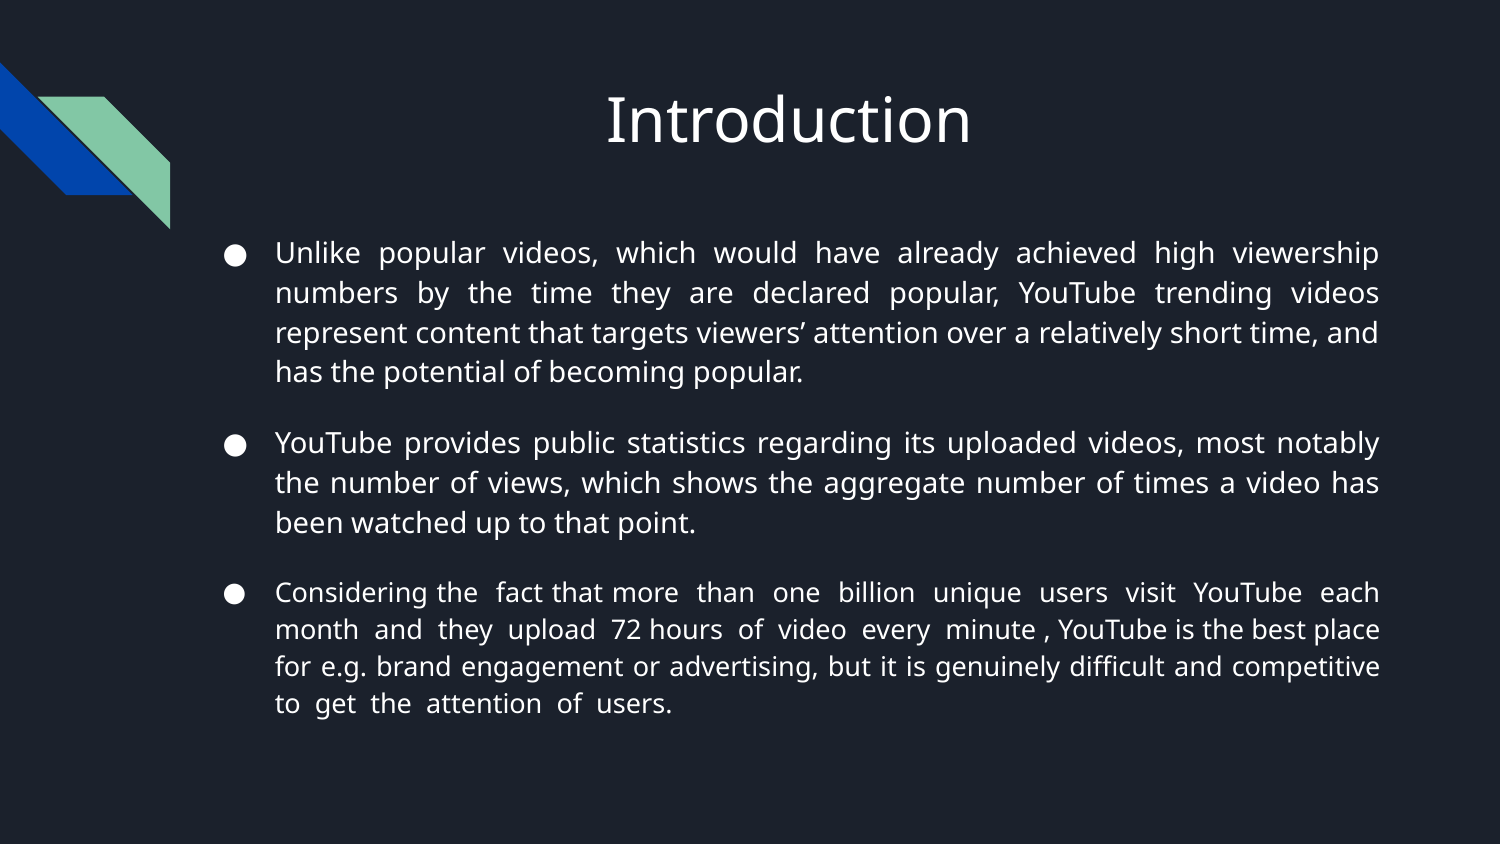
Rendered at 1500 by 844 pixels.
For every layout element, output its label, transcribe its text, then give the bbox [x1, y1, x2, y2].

list Unlike popular videos, which would have already achieved high viewership numbers by the time they are declared popular, YouTube trending videos represent content that targets viewers’ attention over a relatively short time, and has the potential of becoming popular. YouTube provides public statistics regarding its uploaded videos, most notably the number of views, which shows the aggregate number of times a video has been watched up to that point. Considering the fact that more than one billion unique users visit YouTube each month and they upload 72 hours of video every minute , YouTube is the best place for e.g. brand engagement or advertising, but it is genuinely difficult and competitive to get the attention of users. [184, 214, 1396, 724]
title Introduction [212, 64, 1368, 214]
